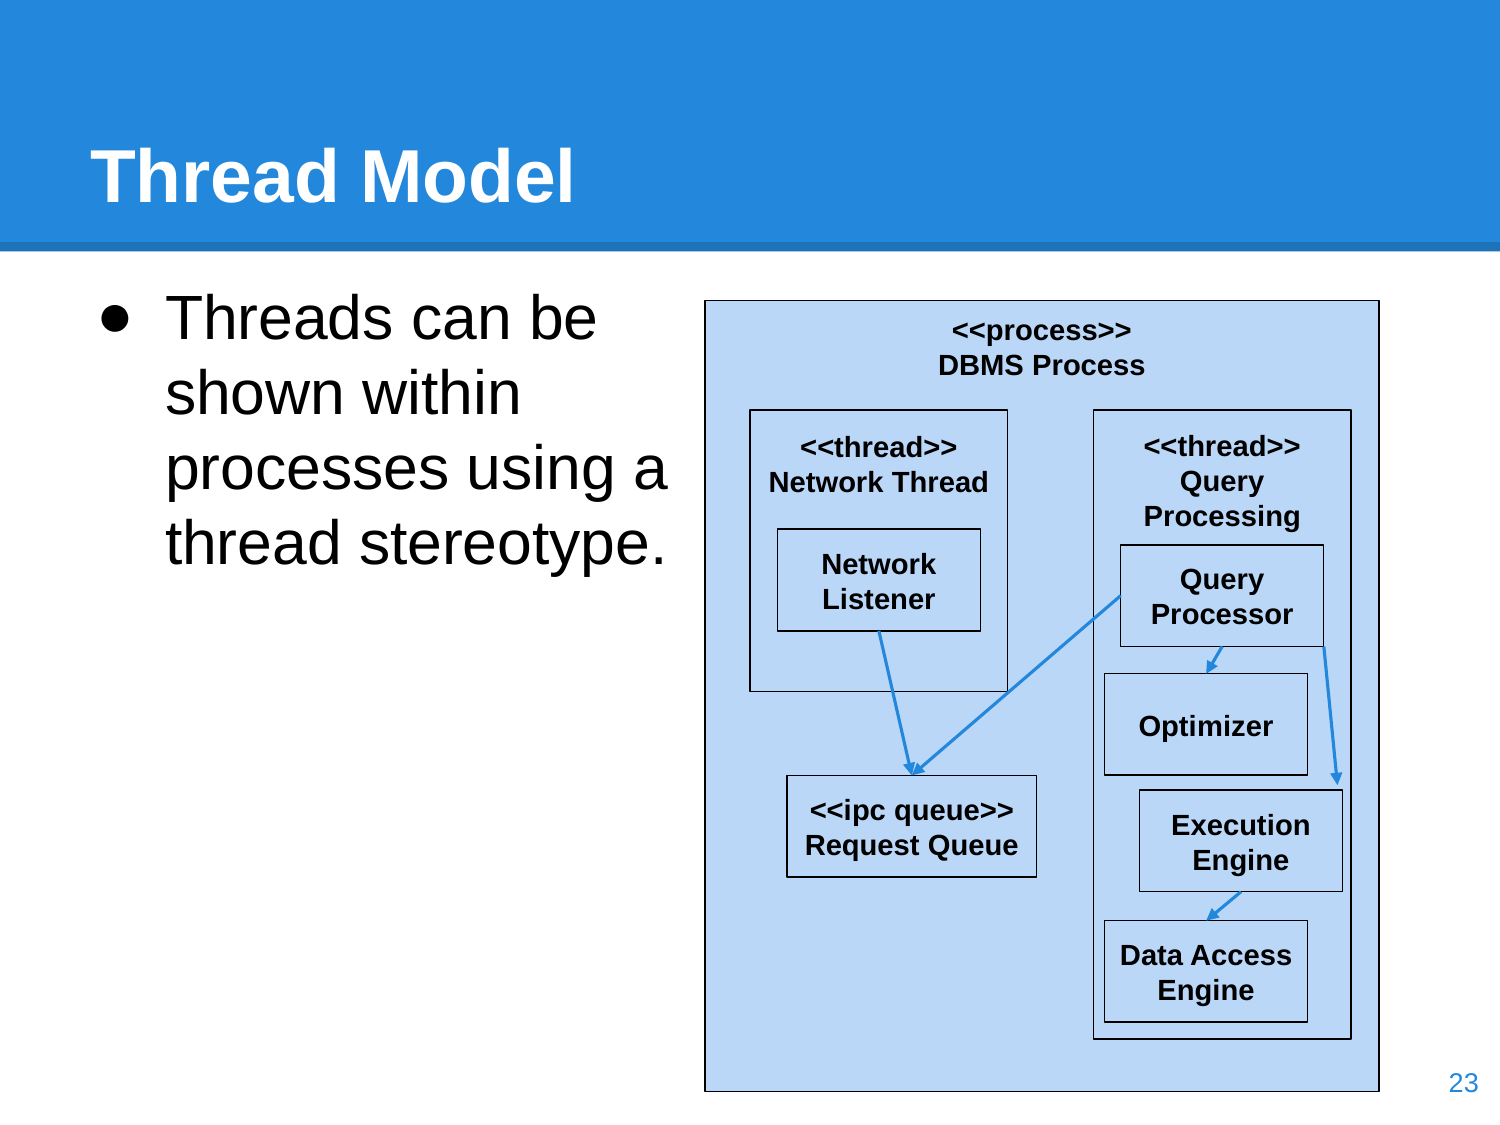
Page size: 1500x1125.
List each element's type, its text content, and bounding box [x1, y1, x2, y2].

list Threads can be shown within processes using a thread stereotype. [75, 262, 731, 1078]
text_box Data Access Engine [1104, 920, 1308, 1023]
text_box <<process>> DBMS Process [705, 300, 1379, 1092]
text_box Optimizer [1126, 673, 1308, 776]
text_box Execution Engine [1139, 790, 1343, 892]
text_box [1205, 646, 1223, 674]
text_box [1323, 646, 1338, 786]
text_box <<thread>> Network Thread [749, 410, 1008, 692]
slide_number ‹#› [1403, 1038, 1494, 1125]
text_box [878, 630, 906, 776]
title Thread Model [75, 45, 1425, 233]
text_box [1205, 891, 1242, 921]
text_box <<ipc queue>> Request Queue [787, 775, 1037, 877]
text_box <<thread>> Query Processing [1093, 410, 1352, 1039]
text_box Network Listener [777, 529, 981, 631]
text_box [911, 595, 1121, 776]
text_box Query Processor [1120, 544, 1324, 647]
